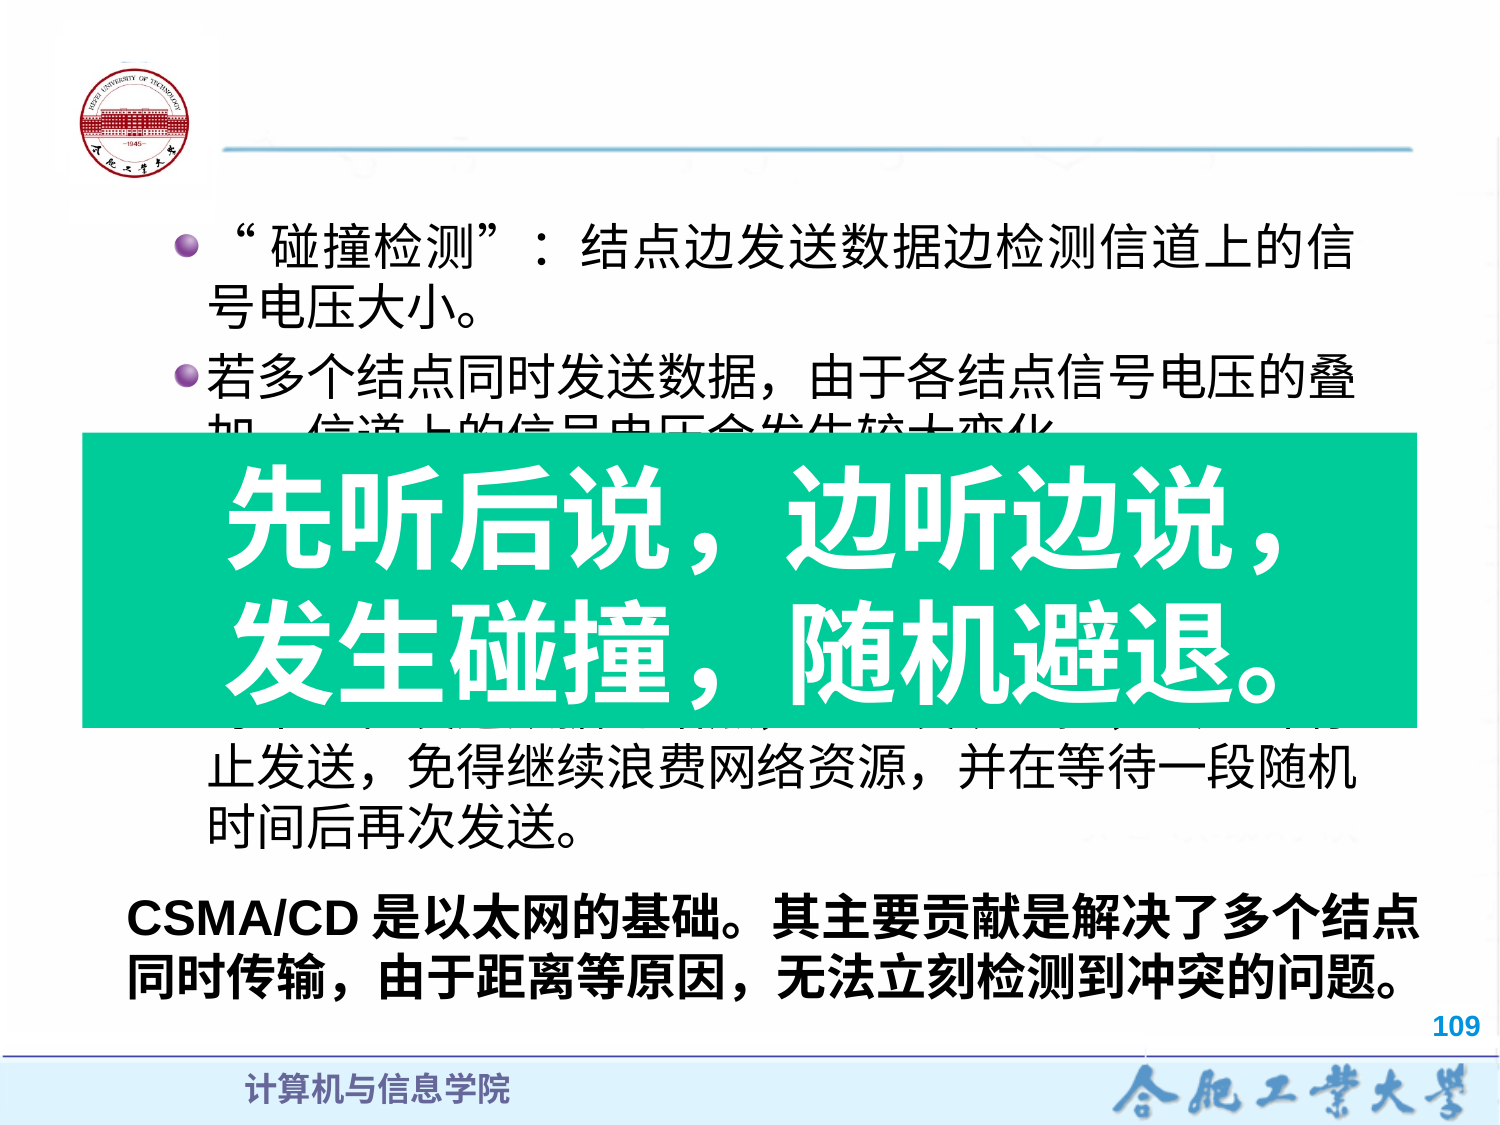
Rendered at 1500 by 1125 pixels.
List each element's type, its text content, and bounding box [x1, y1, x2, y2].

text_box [82, 432, 1450, 729]
list “碰撞检测”：结点边发送数据边检测信道上的信号电压大小。 若多个结点同时发送数据，由于各结点信号电压的叠加，信道上的信号电压会发生较大变化。 当结点检测到信号电压变化值超过了阈值时，就认为至少有两个结点同时在发送数据，即发生了碰撞。 “碰撞检测”也称“冲突检测”。 每个正在发送数据的结点，一旦发现碰撞，会立即停止发送，免得继续浪费网络资源，并在等待一段随机时间后再次发送。 [159, 208, 1372, 430]
list “碰撞检测”：结点边发送数据边检测信道上的信号电压大小。 若多个结点同时发送数据，由于各结点信号电压的叠加，信道上的信号电压会发生较大变化。 当结点检测到信号电压变化值超过了阈值时，就认为至少有两个结点同时在发送数据，即发生了碰撞。 “碰撞检测”也称“冲突检测”。 每个正在发送数据的结点，一旦发现碰撞，会立即停止发送，免得继续浪费网络资源，并在等待一段随机时间后再次发送。 [159, 737, 1372, 877]
picture [0, 0, 1500, 1125]
text_box CSMA/CD是以太网的基础。其主要贡献是解决了多个结点同时传输，由于距离等原因，无法立刻检测到冲突的问题。 [111, 877, 1454, 1013]
